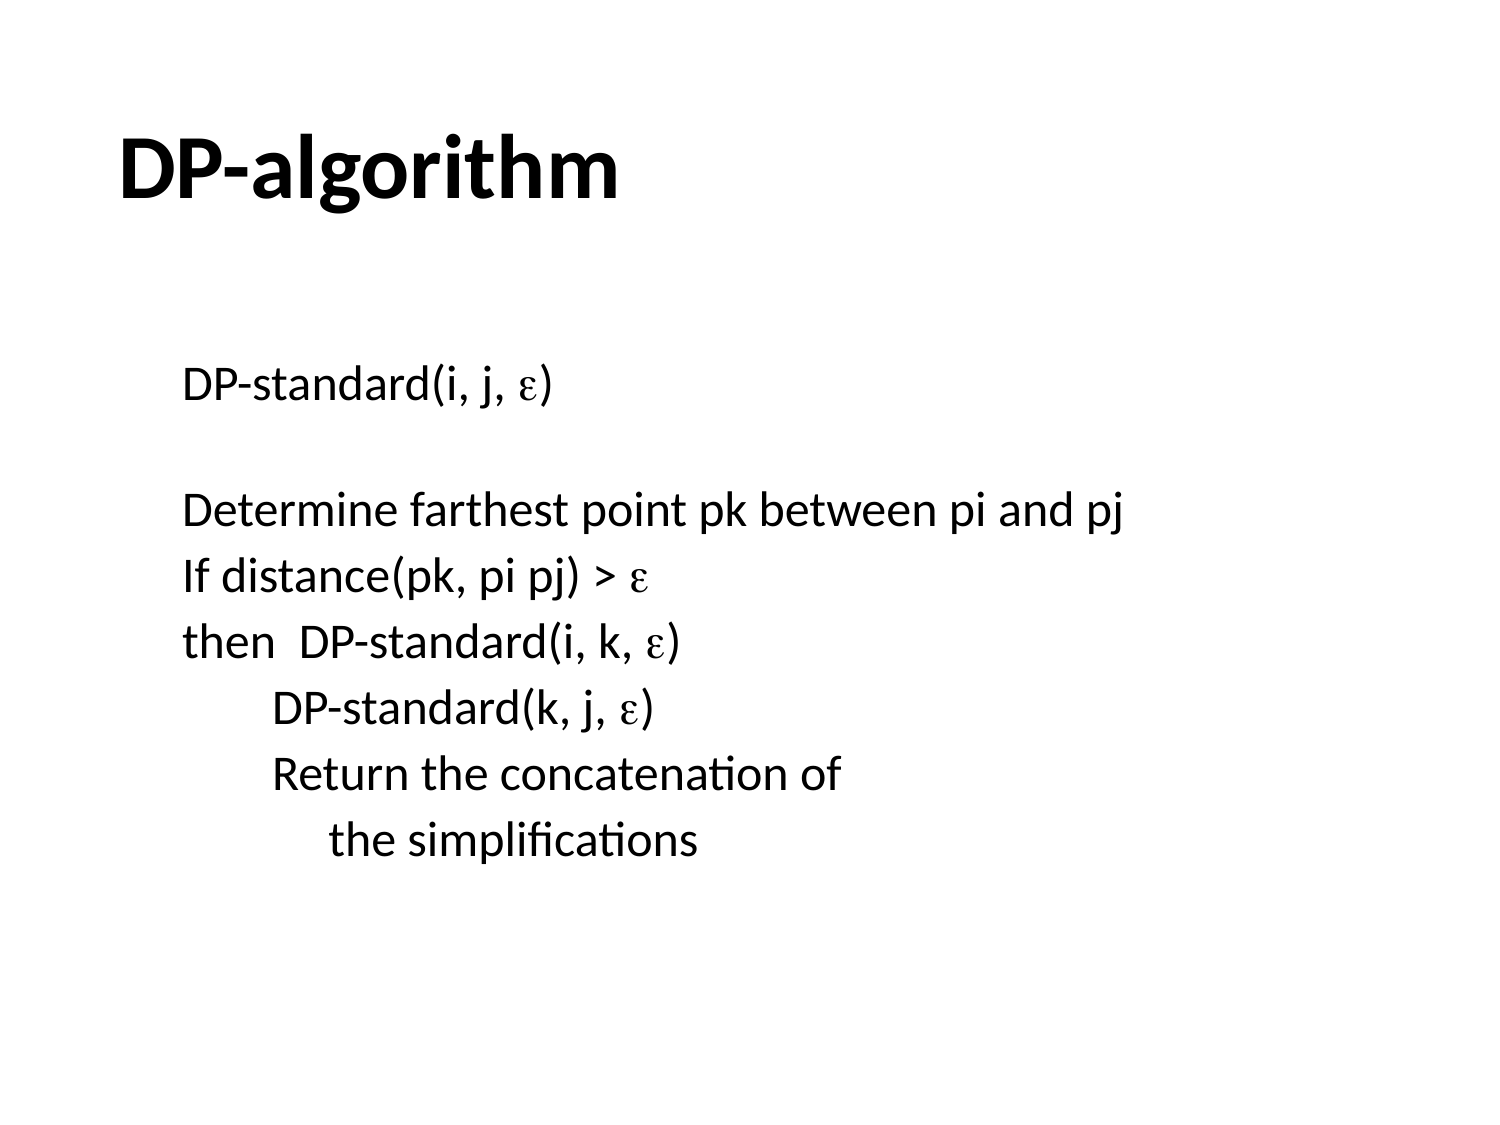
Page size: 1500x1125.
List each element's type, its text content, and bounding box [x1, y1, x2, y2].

title DP-algorithm [103, 59, 1397, 278]
text_box DP-standard(i, j, ) Determine farthest point pk between pi and pj If distance(pk, pi pj) >  then DP-standard(i, k, ) DP-standard(k, j, ) Return the concatenation of the simplifications [167, 337, 1139, 874]
